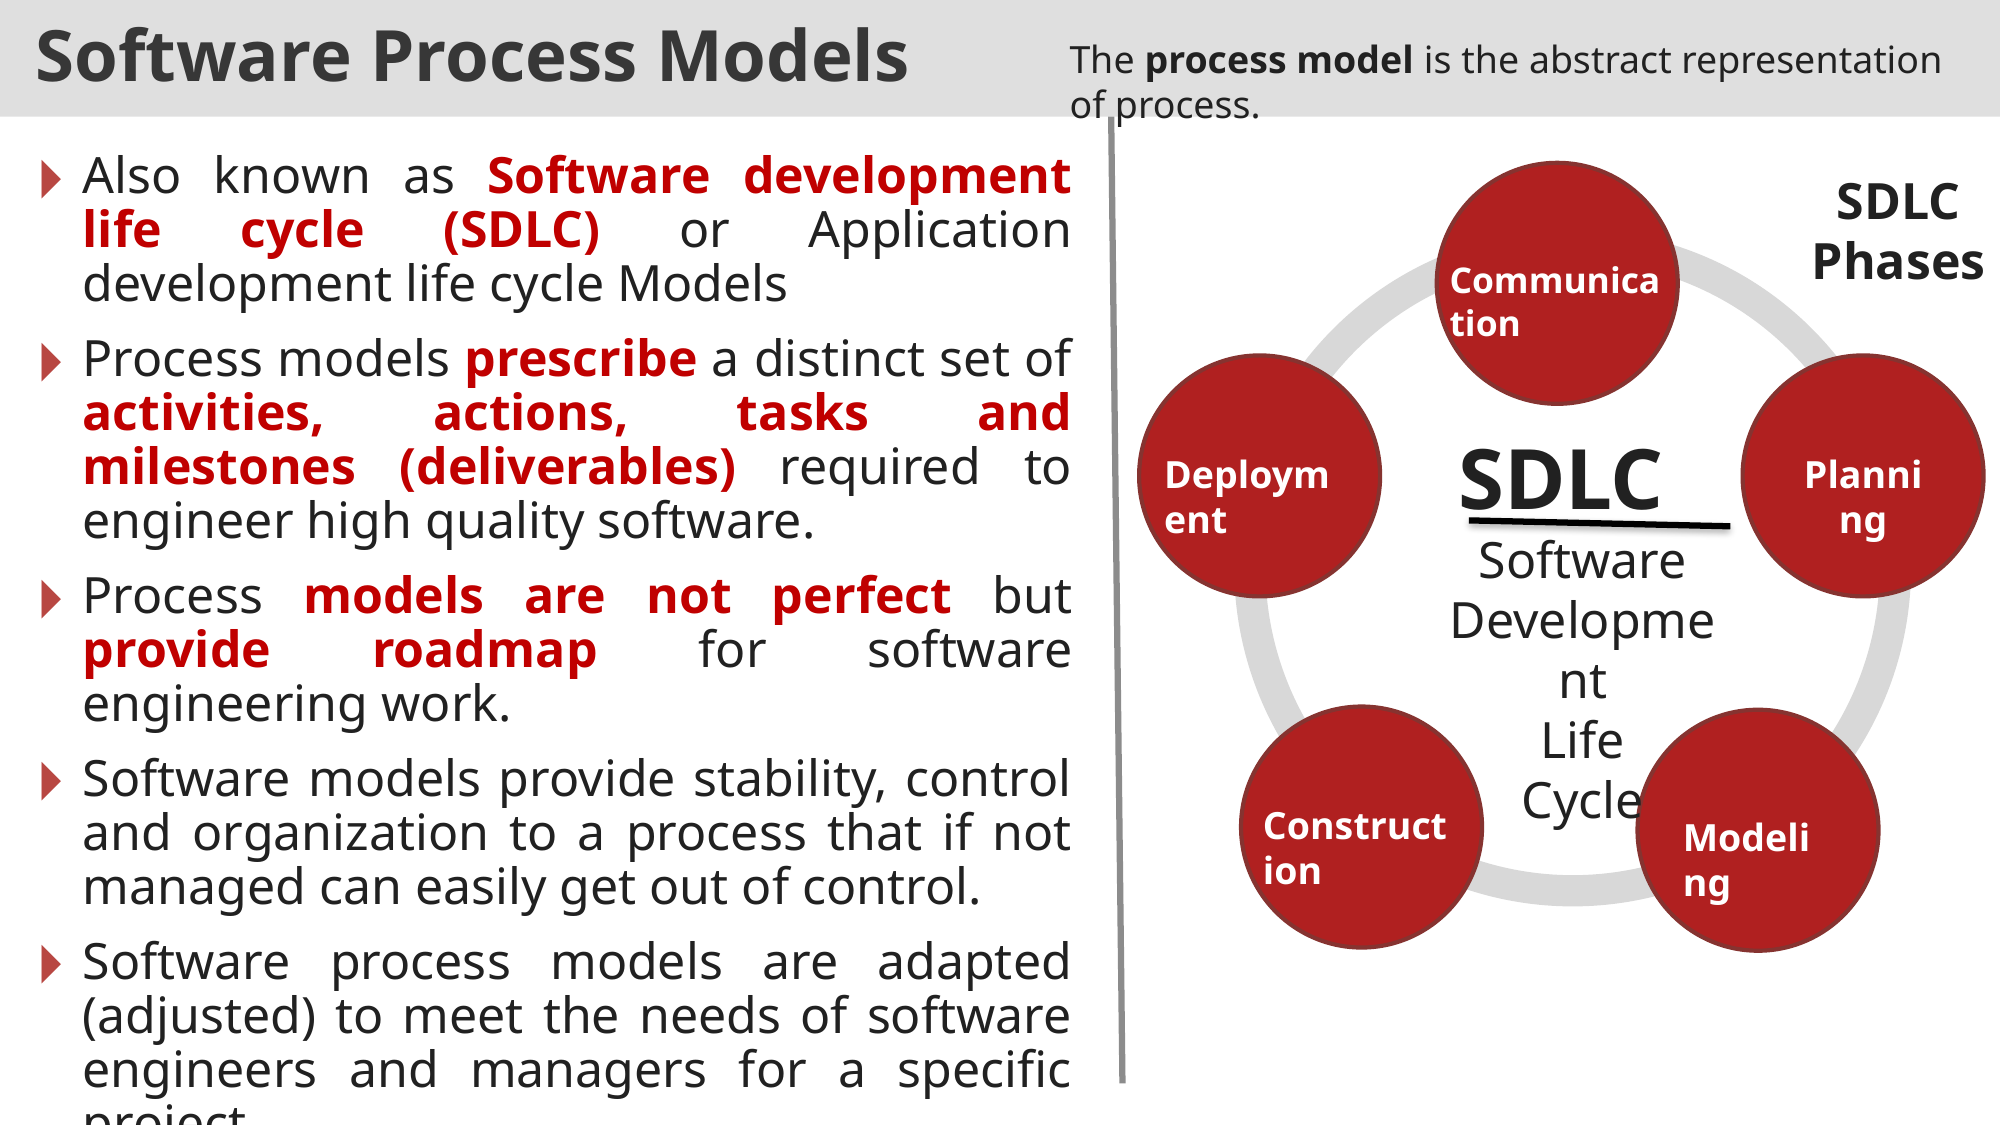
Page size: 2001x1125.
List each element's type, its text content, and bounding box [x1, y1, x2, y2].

text_box [1251, 266, 1895, 744]
text_box Modeling [1668, 806, 1838, 912]
text_box [1472, 837, 1482, 876]
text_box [1468, 520, 1731, 527]
text_box [1265, 900, 1458, 948]
text_box Planning [1782, 443, 1945, 549]
text_box The process model is the abstract representation of process. [1054, 28, 1984, 134]
text_box [1457, 351, 1657, 404]
text_box [1441, 162, 1674, 250]
text_box Software Development Life Cycle [1423, 521, 1743, 837]
text_box [1742, 355, 1984, 597]
text_box Software Process Models [0, 0, 2000, 117]
text_box [1241, 706, 1423, 868]
text_box SDLC Phases [1792, 161, 2000, 297]
text_box Construction [1248, 794, 1472, 900]
text_box [1473, 837, 1648, 891]
text_box [1669, 709, 1879, 951]
text_box Deployment [1149, 443, 1358, 549]
text_box SDLC [1430, 418, 1692, 521]
text_box Also known as Software development life cycle (SDLC) or Application development life cycle Models Process models prescribe a distinct set of activities, actions, tasks and milestones (deliverables) required to engineer high quality software. Process models are not perfect but provide roadmap for software engineering work. Software models provide stability, control and organization to a process that if not managed can easily get out of control. Software process models are adapted (adjusted) to meet the needs of software engineers and managers for a specific project. [24, 143, 1088, 1019]
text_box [1110, 116, 1123, 1084]
text_box [1139, 355, 1381, 546]
text_box [1163, 549, 1356, 597]
text_box [1637, 837, 1668, 911]
text_box Communication [1434, 250, 1688, 351]
